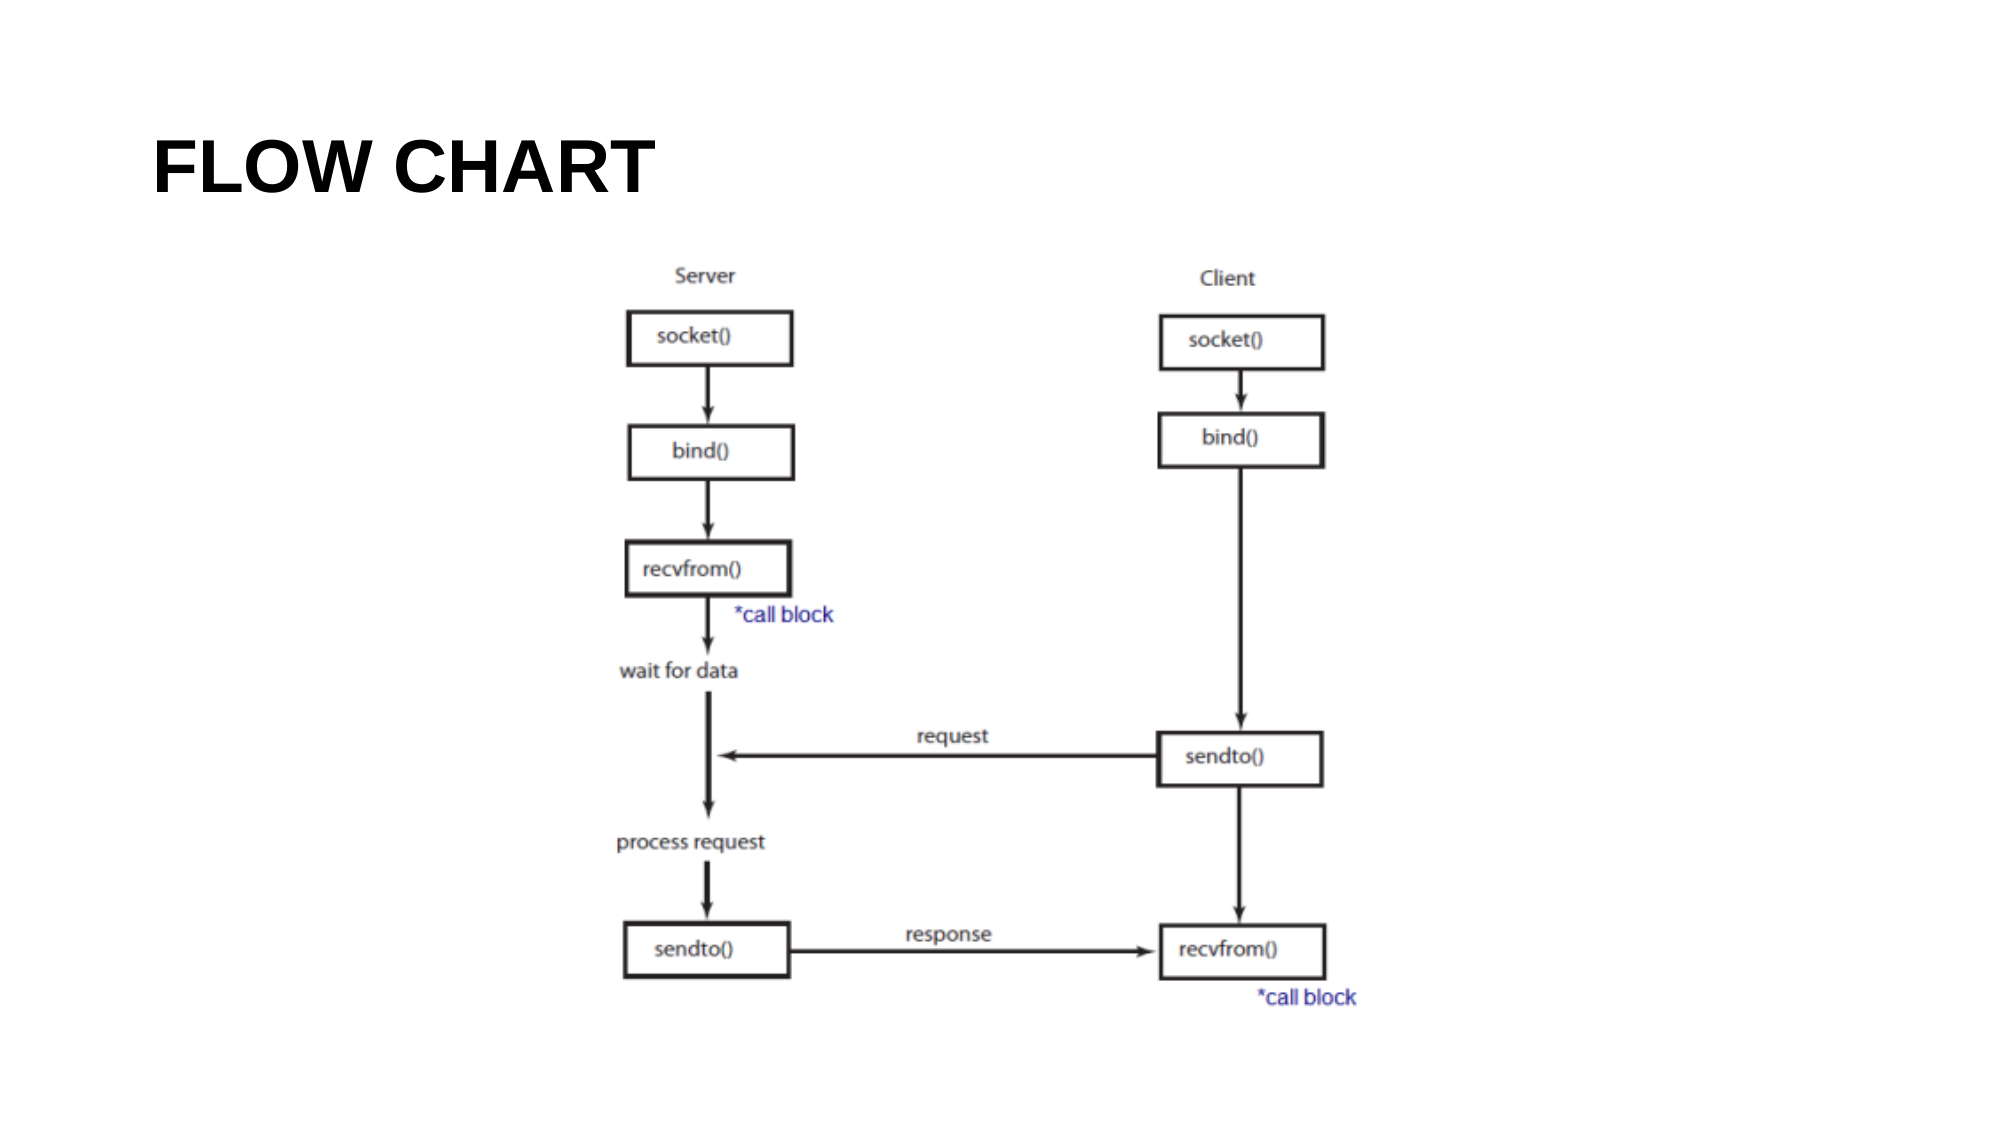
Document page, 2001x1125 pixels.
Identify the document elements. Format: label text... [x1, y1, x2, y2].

title FLOW CHART [137, 59, 1863, 278]
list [554, 252, 1371, 1020]
